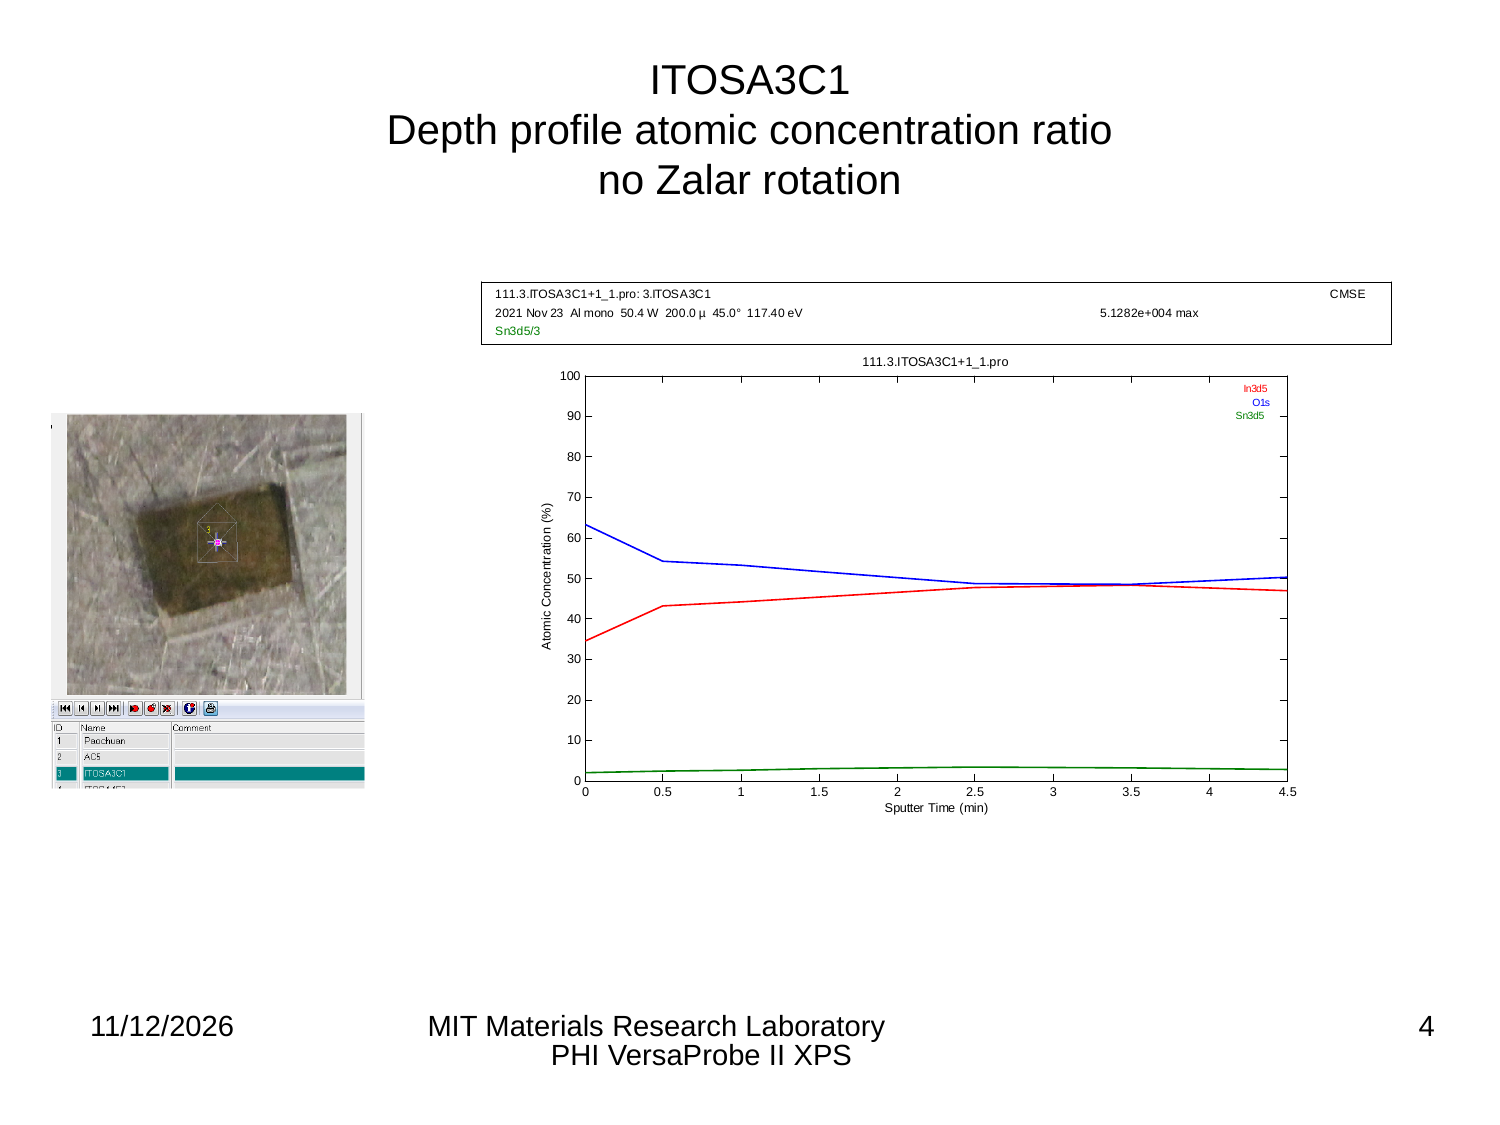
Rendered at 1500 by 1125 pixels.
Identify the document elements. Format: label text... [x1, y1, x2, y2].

footer MIT Materials Research Laboratory PHI VersaProbe II XPS [412, 999, 1125, 1075]
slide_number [75, 999, 325, 1079]
slide_number 4 [1325, 999, 1450, 1079]
picture [49, 412, 366, 789]
title ITOSA3C1 Depth profile atomic concentration ratio no Zalar rotation [75, 45, 1425, 233]
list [462, 237, 1411, 964]
